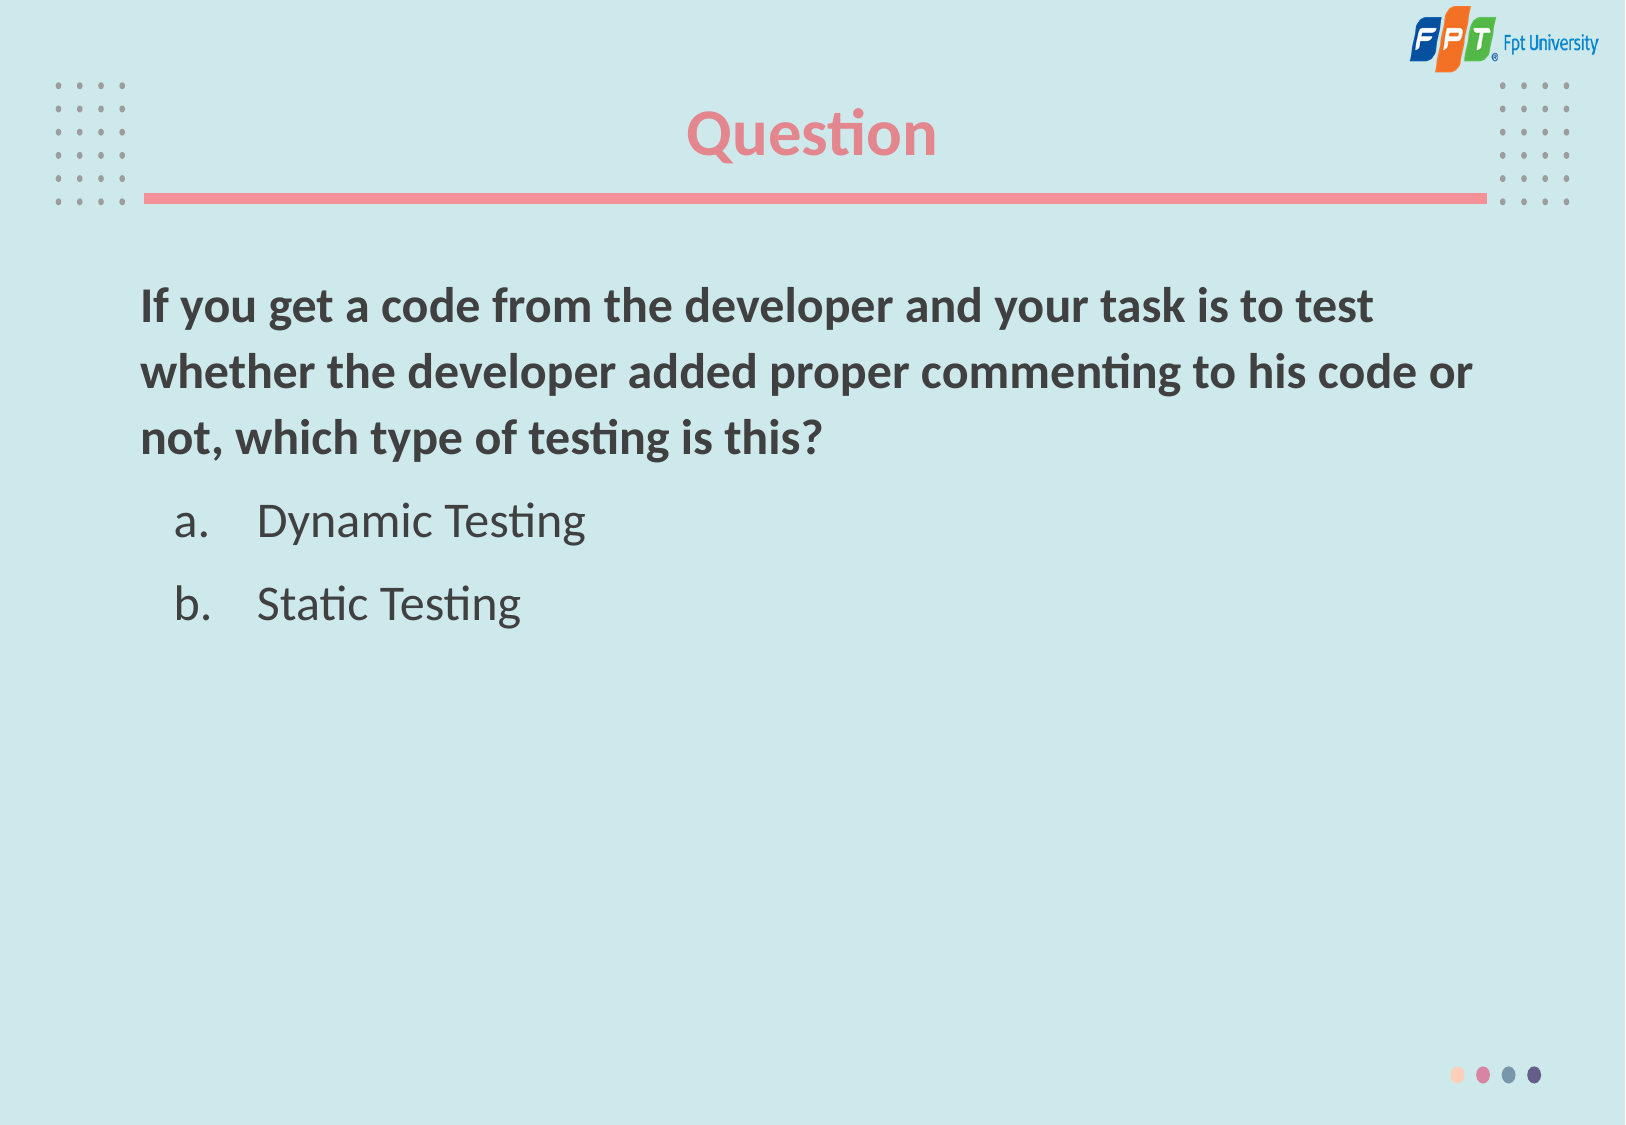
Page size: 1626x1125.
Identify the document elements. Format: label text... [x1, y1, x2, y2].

picture [1383, 6, 1624, 88]
list If you get a code from the developer and your task is to test whether the developer added proper commenting to his code or not, which type of testing is this? Dynamic Testing Static Testing [125, 259, 1514, 1014]
title Question [111, 60, 1514, 208]
